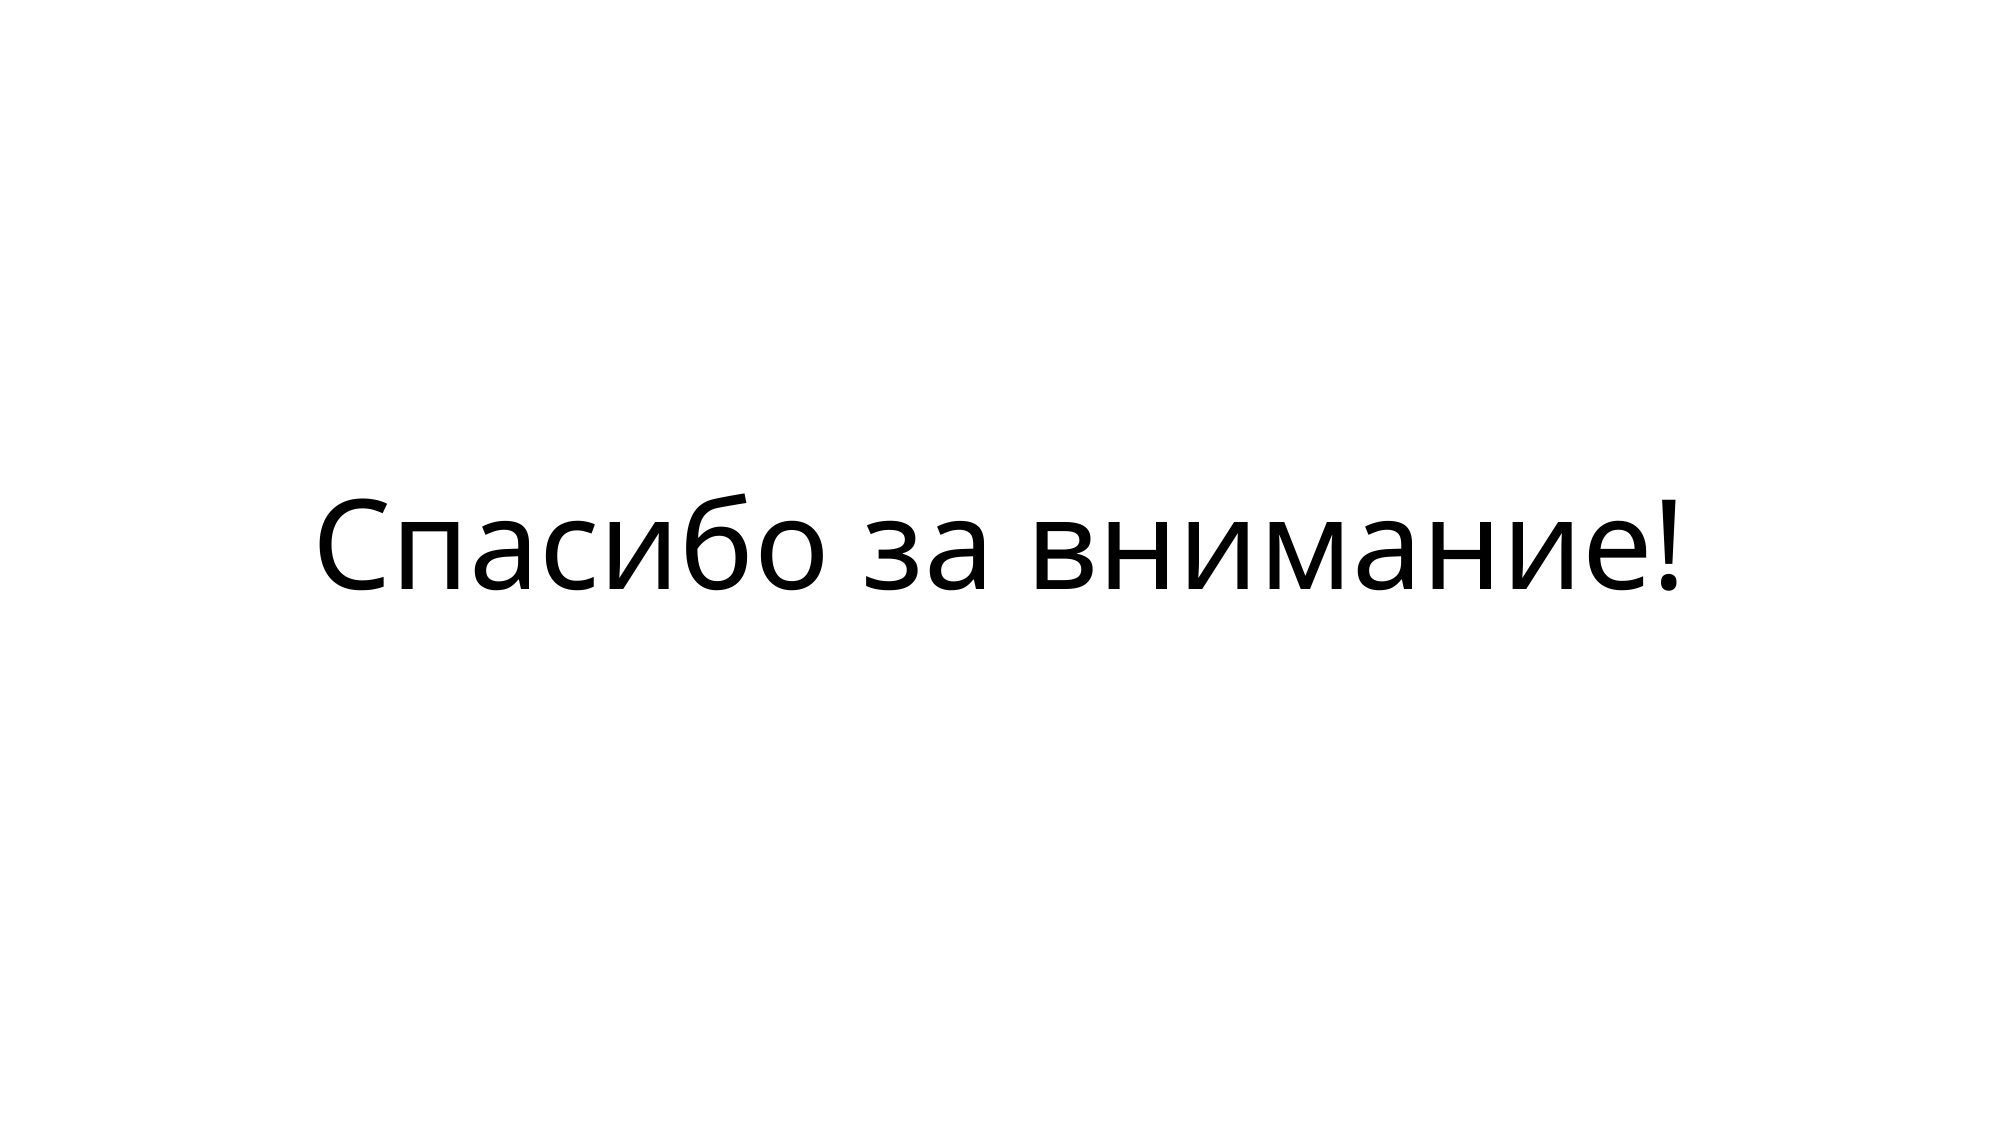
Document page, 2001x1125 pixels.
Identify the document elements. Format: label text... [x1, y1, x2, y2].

title Спасибо за внимание! [224, 232, 1776, 624]
